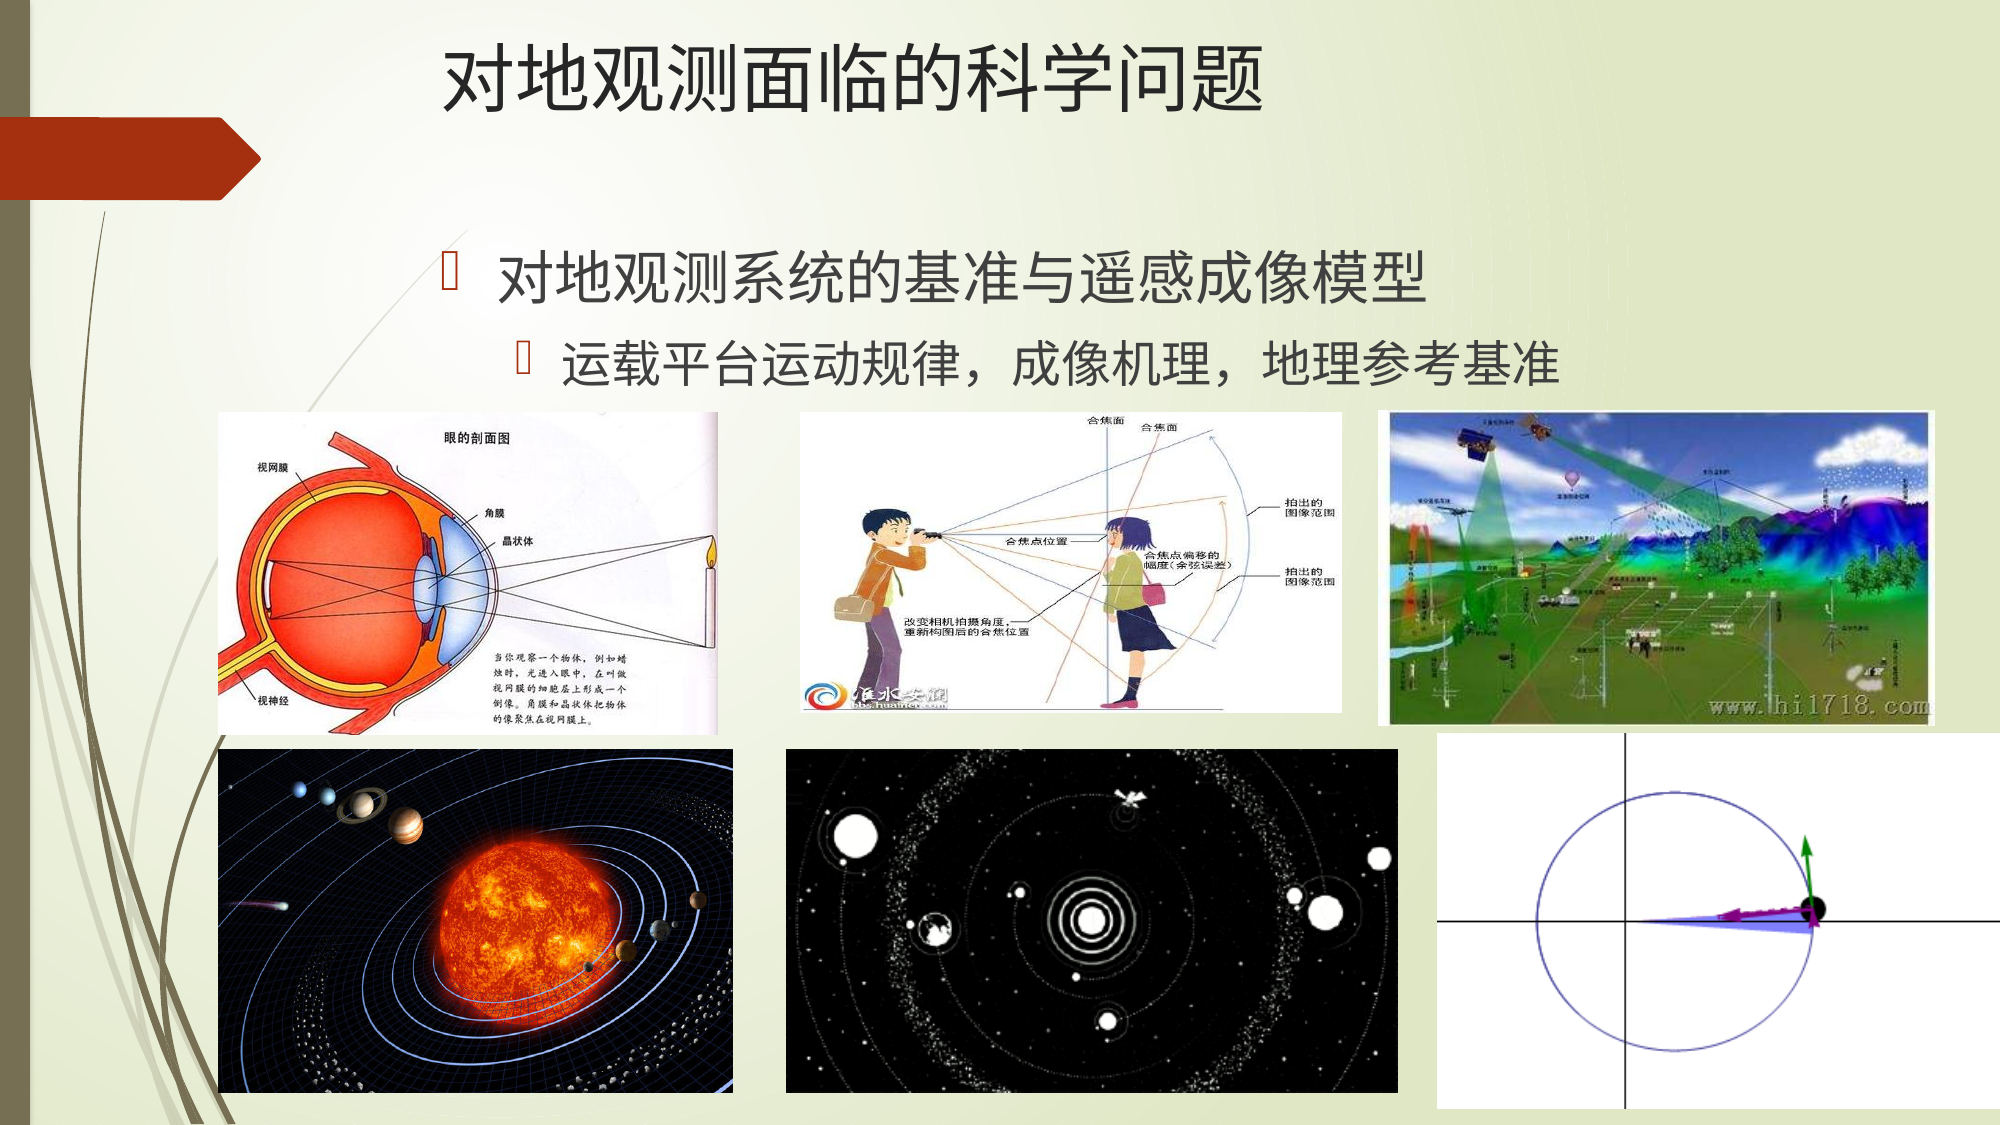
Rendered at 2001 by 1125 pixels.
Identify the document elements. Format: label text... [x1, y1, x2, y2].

picture [786, 749, 1399, 1094]
picture [218, 411, 719, 735]
list 对地观测系统的基准与遥感成像模型 运载平台运动规律，成像机理，地理参考基准 [425, 234, 1888, 419]
picture [218, 749, 733, 1094]
picture [1378, 410, 1935, 727]
picture [1437, 733, 2000, 1109]
picture [799, 411, 1342, 713]
title 对地观测面临的科学问题 [425, 24, 1888, 234]
